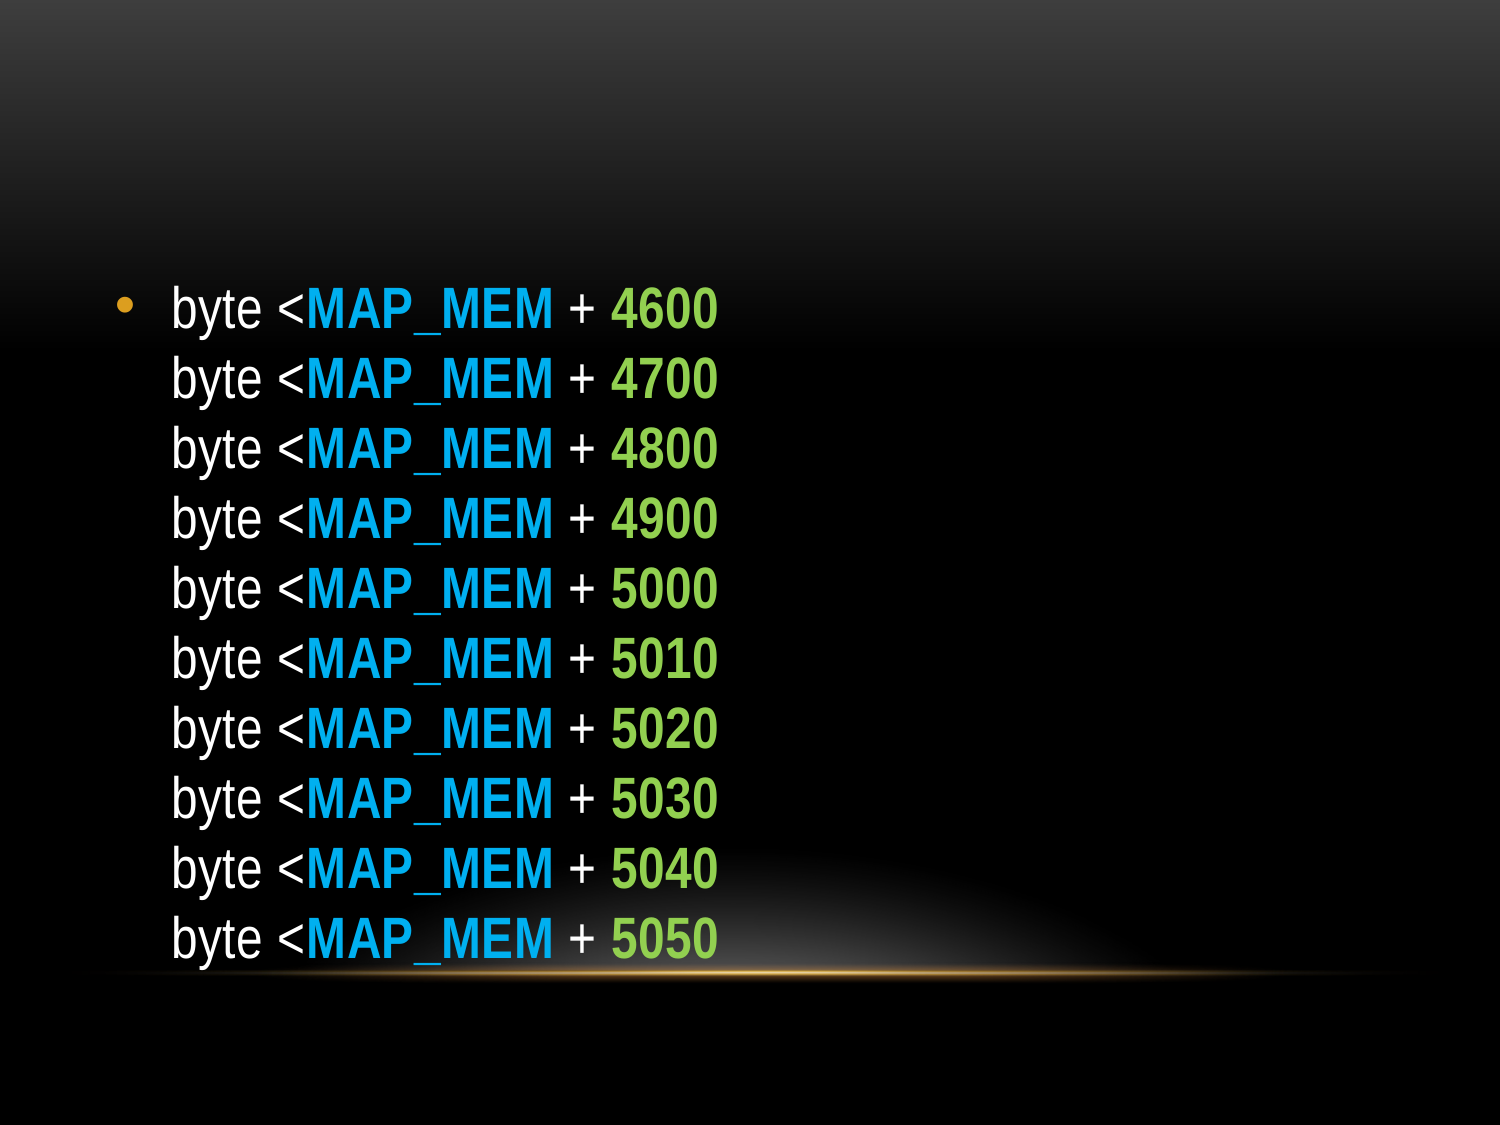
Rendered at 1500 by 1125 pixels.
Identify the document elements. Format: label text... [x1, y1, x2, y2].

picture [0, 0, 1500, 1125]
list byte <MAP_MEM + 4600 byte <MAP_MEM + 4700 byte <MAP_MEM + 4800 byte <MAP_MEM + 4900 byte <MAP_MEM + 5000 byte <MAP_MEM + 5010 byte <MAP_MEM + 5020 byte <MAP_MEM + 5030 byte <MAP_MEM + 5040 byte <MAP_MEM + 5050 [99, 262, 1400, 938]
